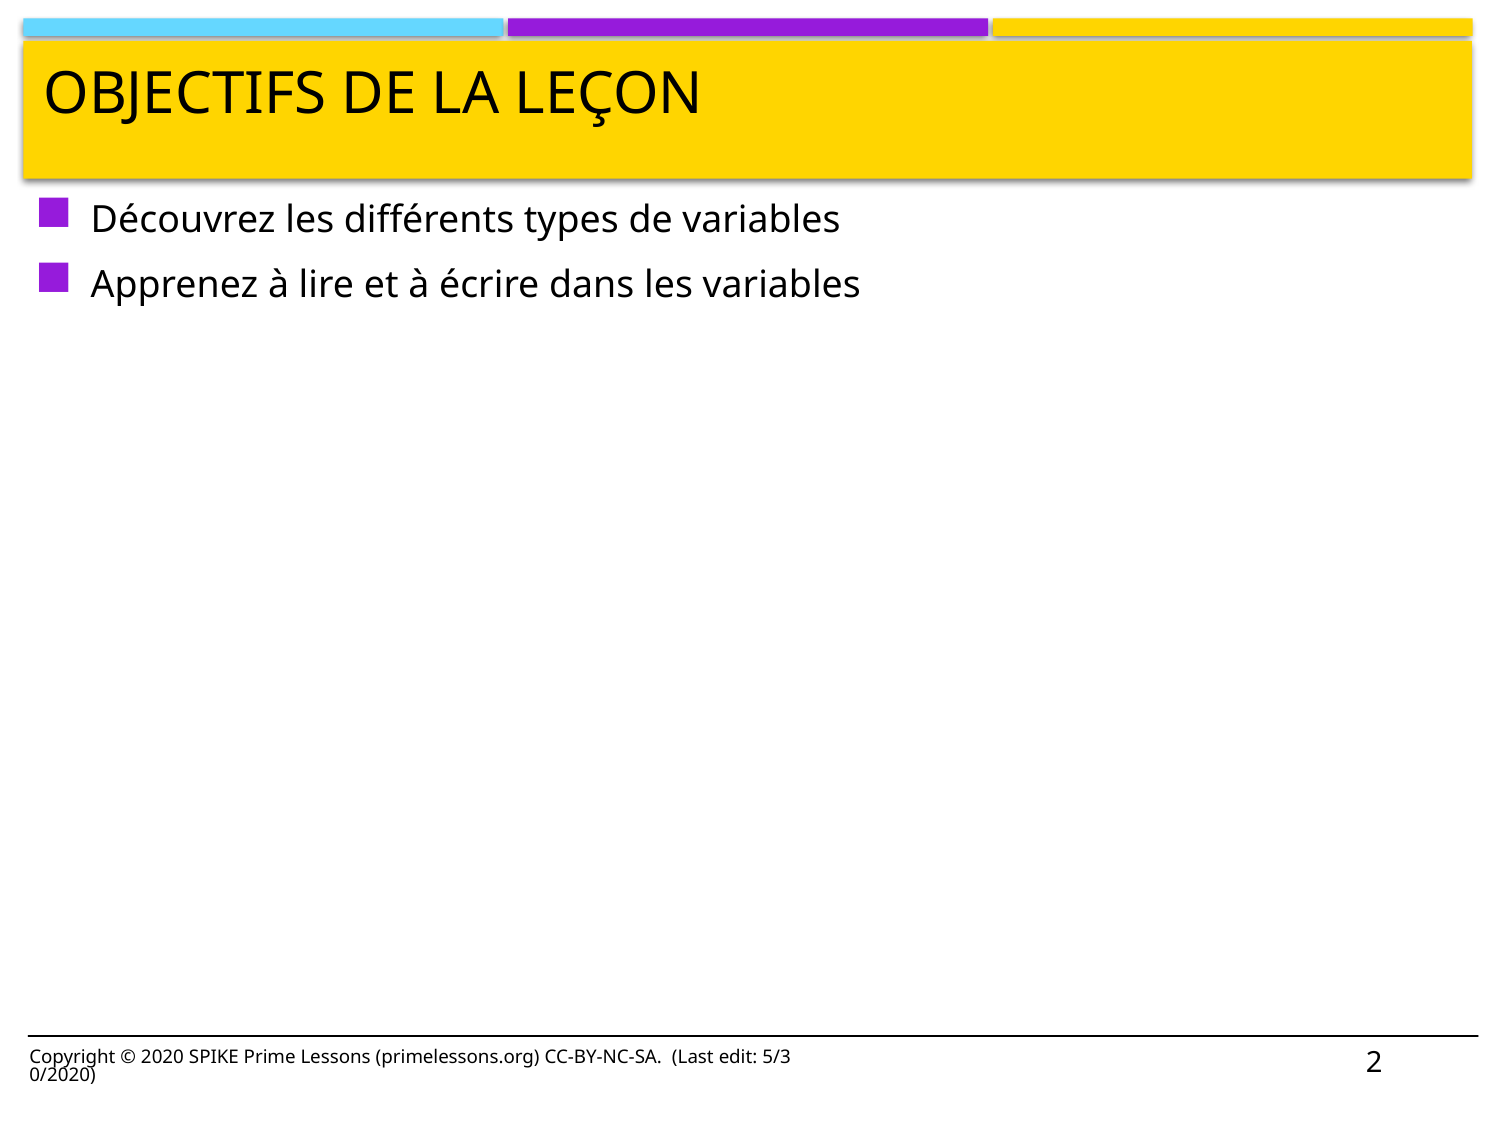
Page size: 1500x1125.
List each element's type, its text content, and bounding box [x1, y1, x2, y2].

footer Copyright © 2020 SPIKE Prime Lessons (primelessons.org) CC-BY-NC-SA. (Last edit: 5/30/2020) [14, 1036, 814, 1097]
slide_number 2 [1351, 1036, 1478, 1097]
title Objectifs de la leçon [28, 48, 1464, 172]
list Découvrez les différents types de variables Apprenez à lire et à écrire dans les variables [25, 187, 1475, 583]
